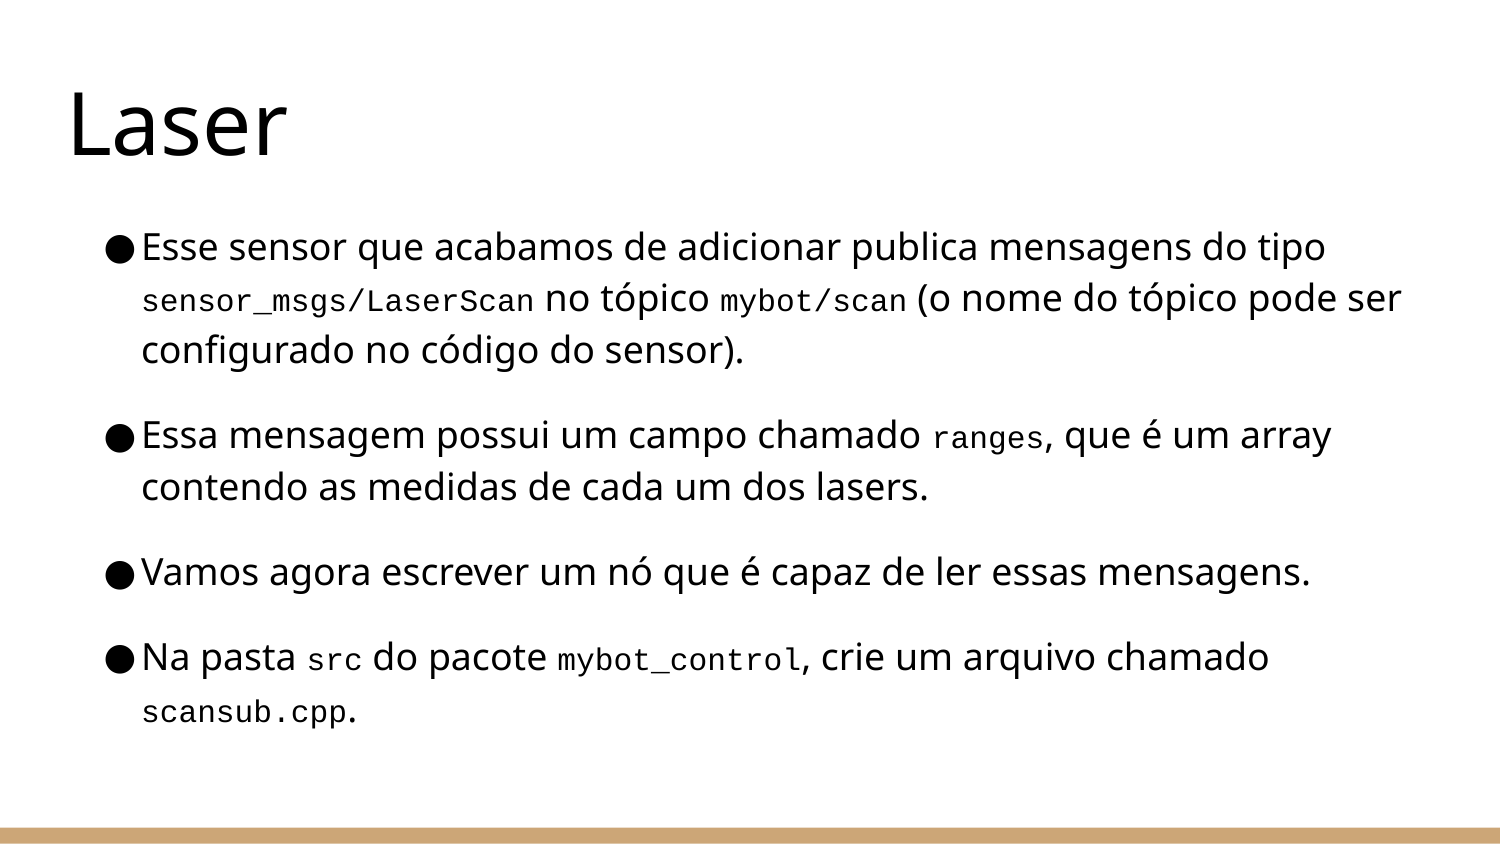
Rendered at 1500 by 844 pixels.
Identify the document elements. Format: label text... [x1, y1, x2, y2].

title Laser [51, 51, 1449, 189]
list Esse sensor que acabamos de adicionar publica mensagens do tipo sensor_msgs/LaserScan no tópico mybot/scan (o nome do tópico pode ser configurado no código do sensor). Essa mensagem possui um campo chamado ranges, que é um array contendo as medidas de cada um dos lasers. Vamos agora escrever um nó que é capaz de ler essas mensagens. Na pasta src do pacote mybot_control, crie um arquivo chamado scansub.cpp. [51, 200, 1449, 752]
